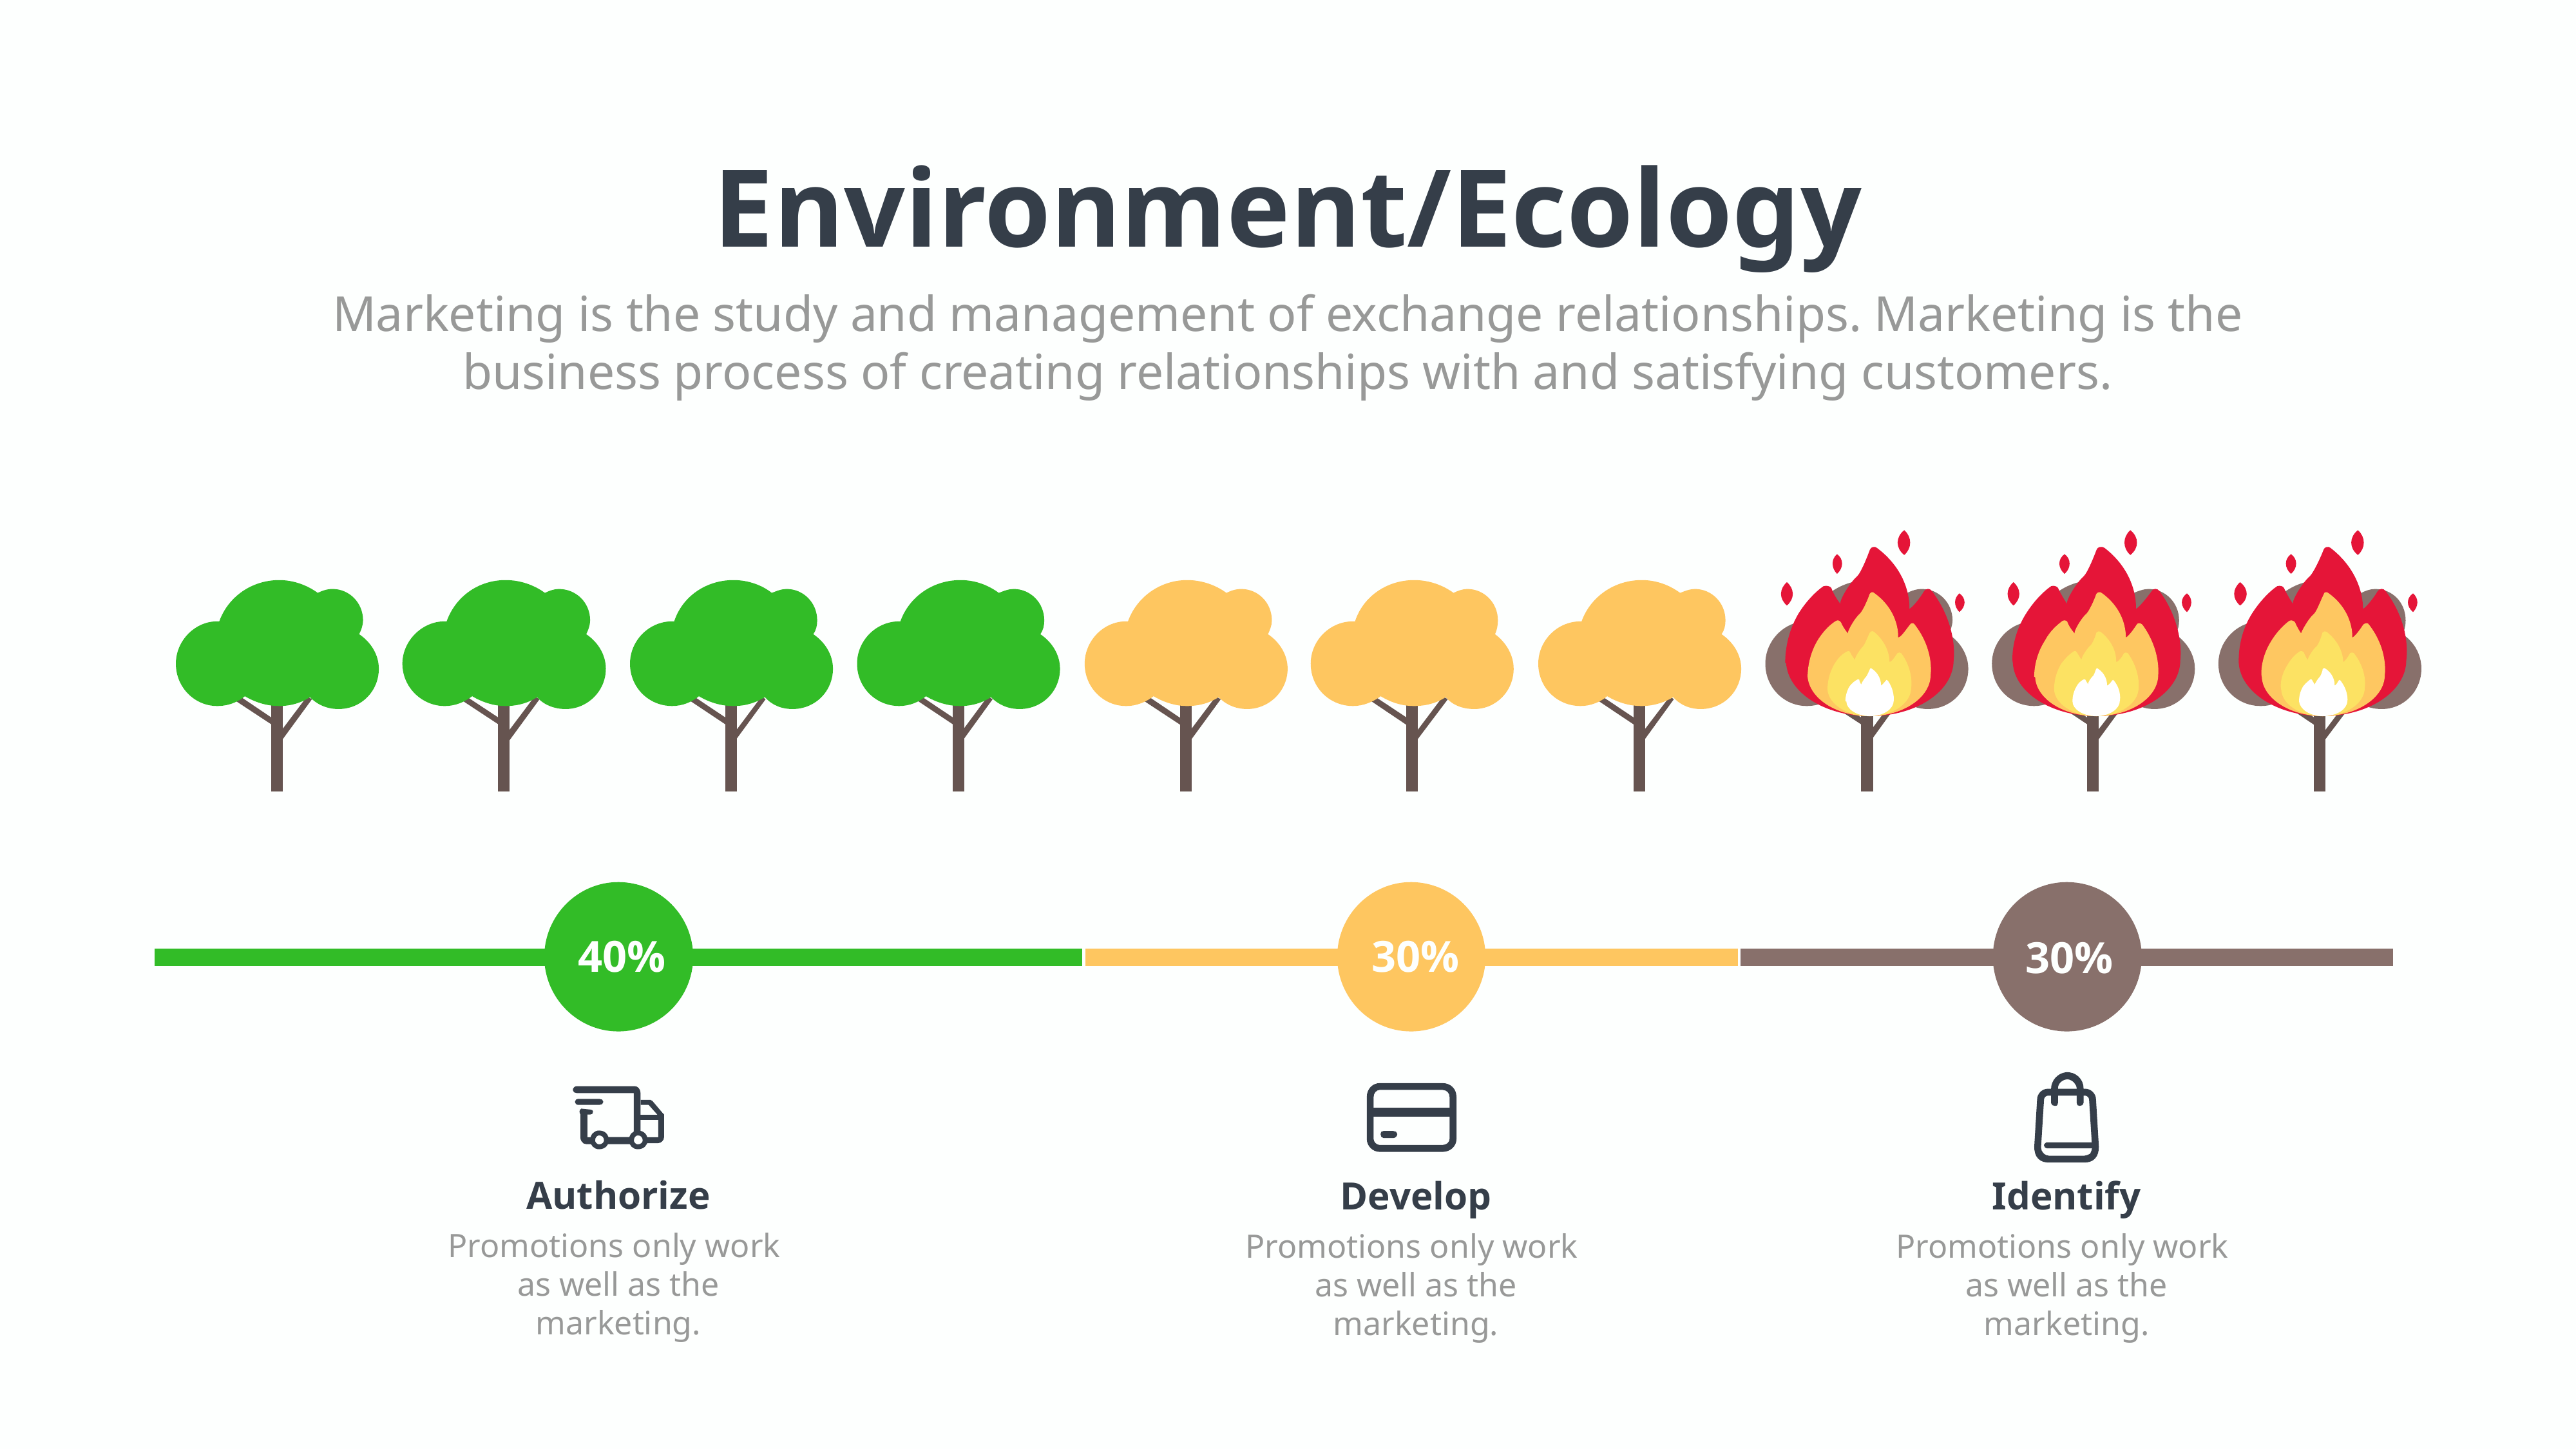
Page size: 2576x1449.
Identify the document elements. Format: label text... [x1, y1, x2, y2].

text_box [2285, 554, 2296, 574]
text_box [1862, 715, 1890, 746]
text_box [544, 882, 694, 1032]
text_box [2351, 530, 2364, 555]
text_box [1741, 948, 1993, 967]
text_box [237, 698, 278, 726]
text_box [1179, 706, 1192, 792]
text_box [2054, 631, 2139, 716]
text_box [1406, 706, 1418, 792]
text_box [575, 1099, 604, 1105]
text_box 30% [2010, 925, 2130, 987]
text_box [1785, 547, 1954, 715]
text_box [1878, 1168, 2255, 1309]
text_box [497, 706, 510, 792]
text_box [1636, 698, 1674, 746]
text_box [954, 698, 993, 746]
text_box [641, 1114, 658, 1120]
text_box [2408, 593, 2418, 612]
text_box [693, 948, 1083, 967]
text_box [2261, 592, 2385, 715]
text_box [2234, 582, 2247, 606]
text_box [2034, 1088, 2099, 1163]
text_box [2299, 668, 2348, 717]
text_box [630, 580, 834, 709]
text_box [641, 1099, 664, 1144]
text_box [1372, 699, 1413, 726]
text_box [271, 706, 283, 792]
text_box [1845, 668, 1894, 717]
text_box [2007, 582, 2019, 606]
text_box [2386, 591, 2406, 629]
text_box [2369, 636, 2421, 709]
text_box [2072, 668, 2121, 717]
text_box [1765, 623, 1818, 706]
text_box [281, 135, 2295, 406]
text_box [2361, 589, 2380, 608]
text_box [2051, 1072, 2084, 1106]
text_box [273, 698, 312, 746]
text_box [919, 698, 959, 726]
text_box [1227, 1168, 1605, 1309]
text_box [2314, 716, 2326, 792]
text_box [2280, 631, 2365, 716]
text_box [629, 1130, 648, 1150]
text_box [579, 1108, 593, 1115]
text_box [725, 706, 738, 792]
text_box [1832, 554, 1842, 574]
text_box [1366, 1083, 1457, 1152]
text_box [2142, 638, 2195, 709]
text_box [2059, 554, 2070, 574]
text_box [2182, 593, 2191, 612]
text_box [1085, 948, 1337, 967]
text_box [2135, 589, 2153, 608]
text_box [2238, 547, 2407, 715]
text_box [1380, 1131, 1398, 1139]
text_box [2298, 714, 2321, 726]
text_box [1182, 697, 1221, 746]
text_box [1916, 638, 1969, 709]
text_box 30% [1357, 924, 1475, 986]
text_box [580, 1115, 591, 1144]
text_box [609, 1137, 629, 1144]
text_box [176, 580, 379, 709]
text_box [1992, 882, 2142, 1032]
text_box [1145, 698, 1186, 726]
text_box [857, 580, 1060, 709]
text_box [1992, 623, 2045, 706]
text_box [2012, 547, 2181, 715]
text_box [1908, 589, 1926, 608]
text_box [1084, 580, 1288, 709]
text_box [1485, 948, 1739, 967]
text_box [1599, 698, 1640, 726]
text_box [1409, 698, 1447, 746]
text_box [1310, 580, 1514, 709]
text_box [1833, 582, 1851, 603]
text_box [1374, 1107, 1449, 1117]
text_box [1932, 591, 1953, 629]
text_box [2286, 582, 2304, 602]
text_box [590, 1130, 609, 1150]
text_box [2161, 591, 2179, 629]
text_box [2034, 592, 2159, 715]
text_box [430, 1167, 807, 1309]
text_box [691, 698, 732, 726]
text_box [2087, 716, 2099, 792]
text_box [2316, 715, 2344, 746]
text_box [1780, 582, 1793, 606]
text_box [501, 697, 539, 746]
text_box [464, 698, 504, 726]
text_box [2059, 582, 2077, 602]
text_box [1846, 714, 1867, 726]
text_box [573, 1086, 641, 1132]
text_box [1897, 530, 1911, 555]
text_box [1861, 716, 1873, 792]
text_box [2124, 530, 2137, 555]
text_box [2089, 715, 2117, 746]
text_box [728, 698, 766, 746]
text_box [154, 948, 544, 967]
text_box [1808, 592, 1931, 715]
text_box [2072, 714, 2094, 726]
text_box [1538, 580, 1742, 709]
text_box [402, 580, 606, 709]
text_box [2141, 948, 2394, 967]
text_box [952, 706, 964, 792]
text_box 40% [562, 924, 682, 986]
text_box [1337, 882, 1486, 1032]
text_box [1827, 631, 1912, 716]
text_box [1955, 593, 1965, 612]
text_box [1634, 706, 1646, 792]
text_box [2218, 623, 2271, 706]
text_box [2044, 1142, 2092, 1149]
